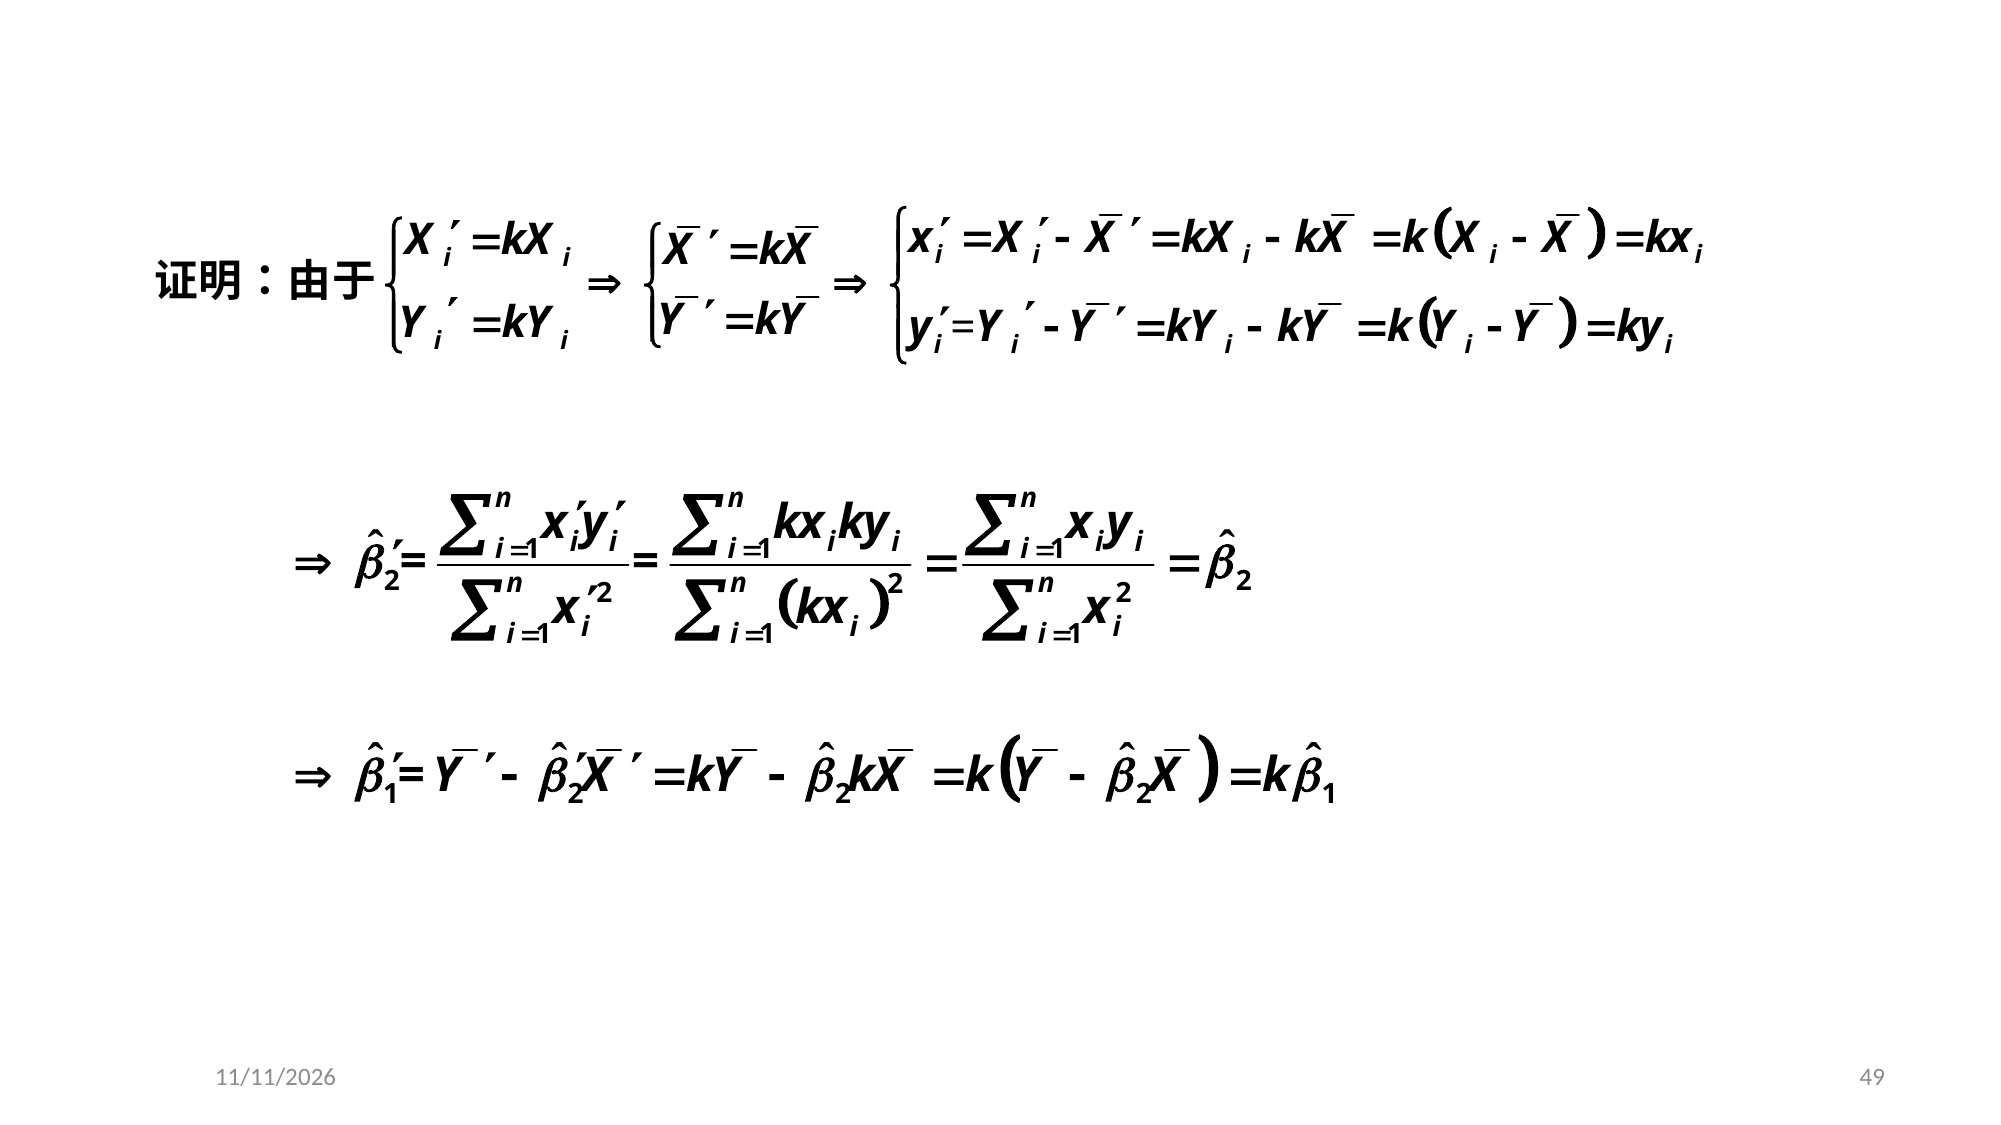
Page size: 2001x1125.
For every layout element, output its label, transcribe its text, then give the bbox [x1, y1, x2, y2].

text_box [287, 726, 1343, 827]
slide_number 49 [1483, 1037, 1900, 1113]
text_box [148, 198, 1717, 374]
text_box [287, 477, 1258, 654]
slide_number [200, 1037, 617, 1113]
